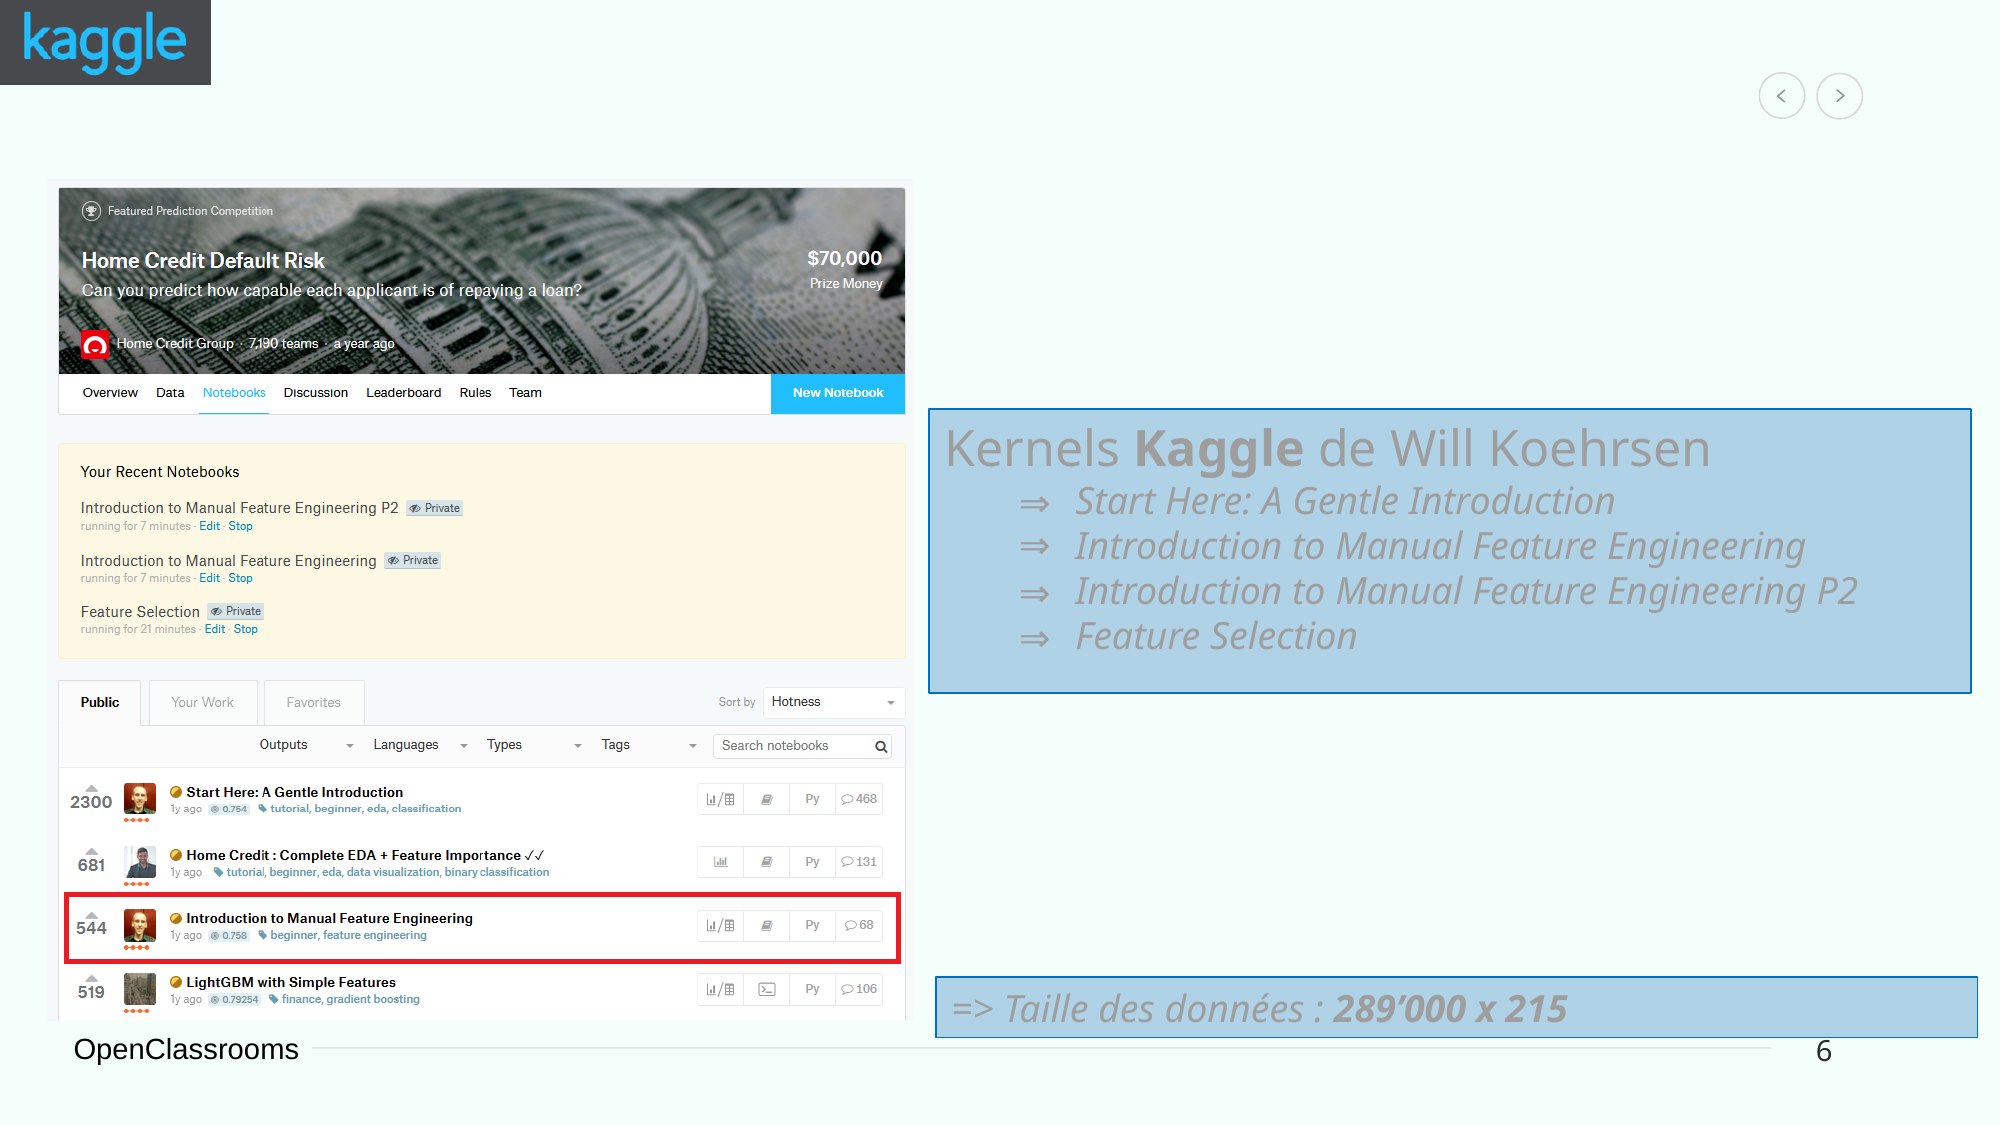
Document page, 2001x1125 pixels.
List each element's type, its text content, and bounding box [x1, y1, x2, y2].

picture [0, 0, 211, 85]
text_box => Taille des données : 289’000 x 215 [935, 977, 1978, 1038]
picture [46, 178, 914, 1022]
text_box Kernels Kaggle de Will Koehrsen Start Here: A Gentle Introduction Introduction to Manual Feature Engineering Introduction to Manual Feature Engineering P2 Feature Selection [929, 409, 1971, 694]
